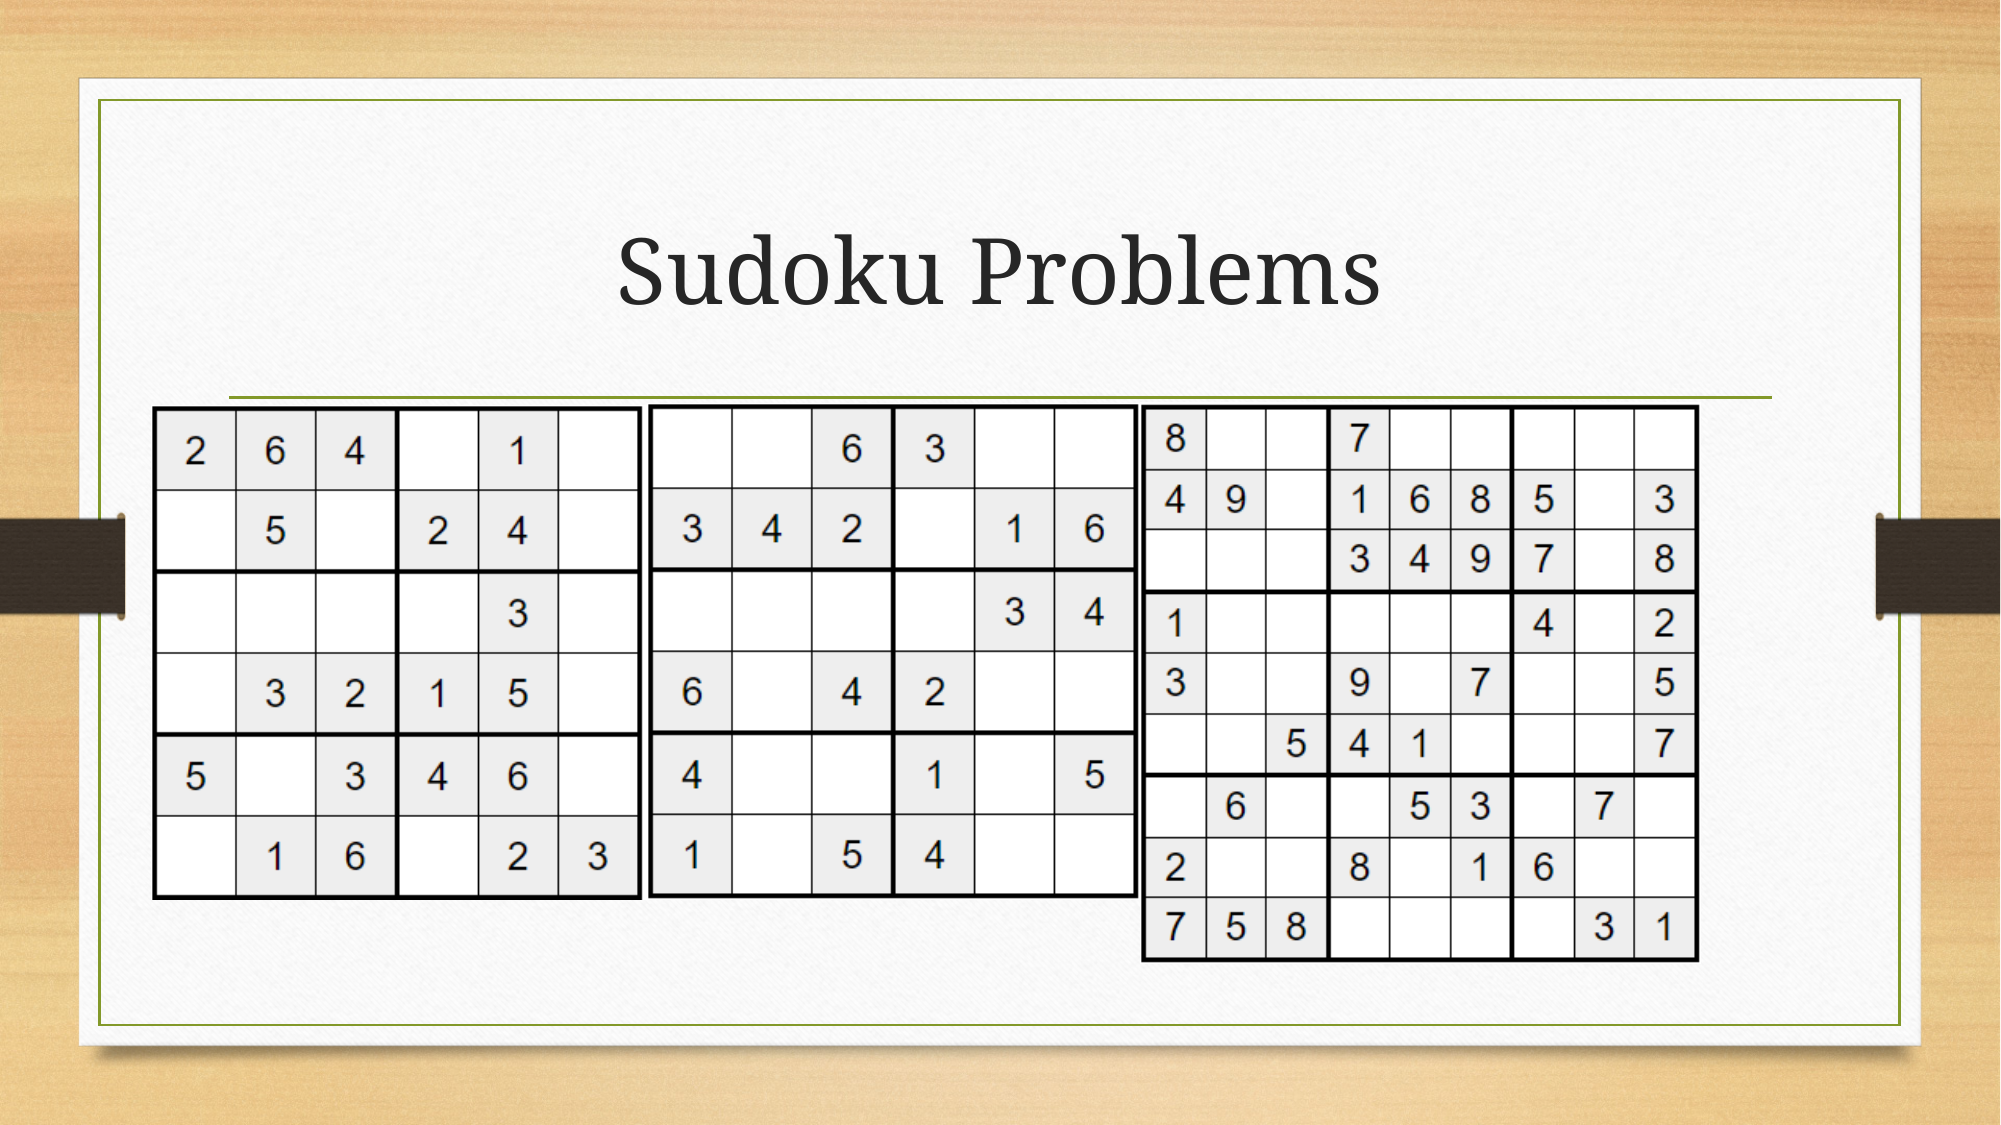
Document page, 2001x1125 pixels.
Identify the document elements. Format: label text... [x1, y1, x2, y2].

picture [0, 0, 2001, 1125]
title Sudoku Problems [212, 161, 1788, 375]
